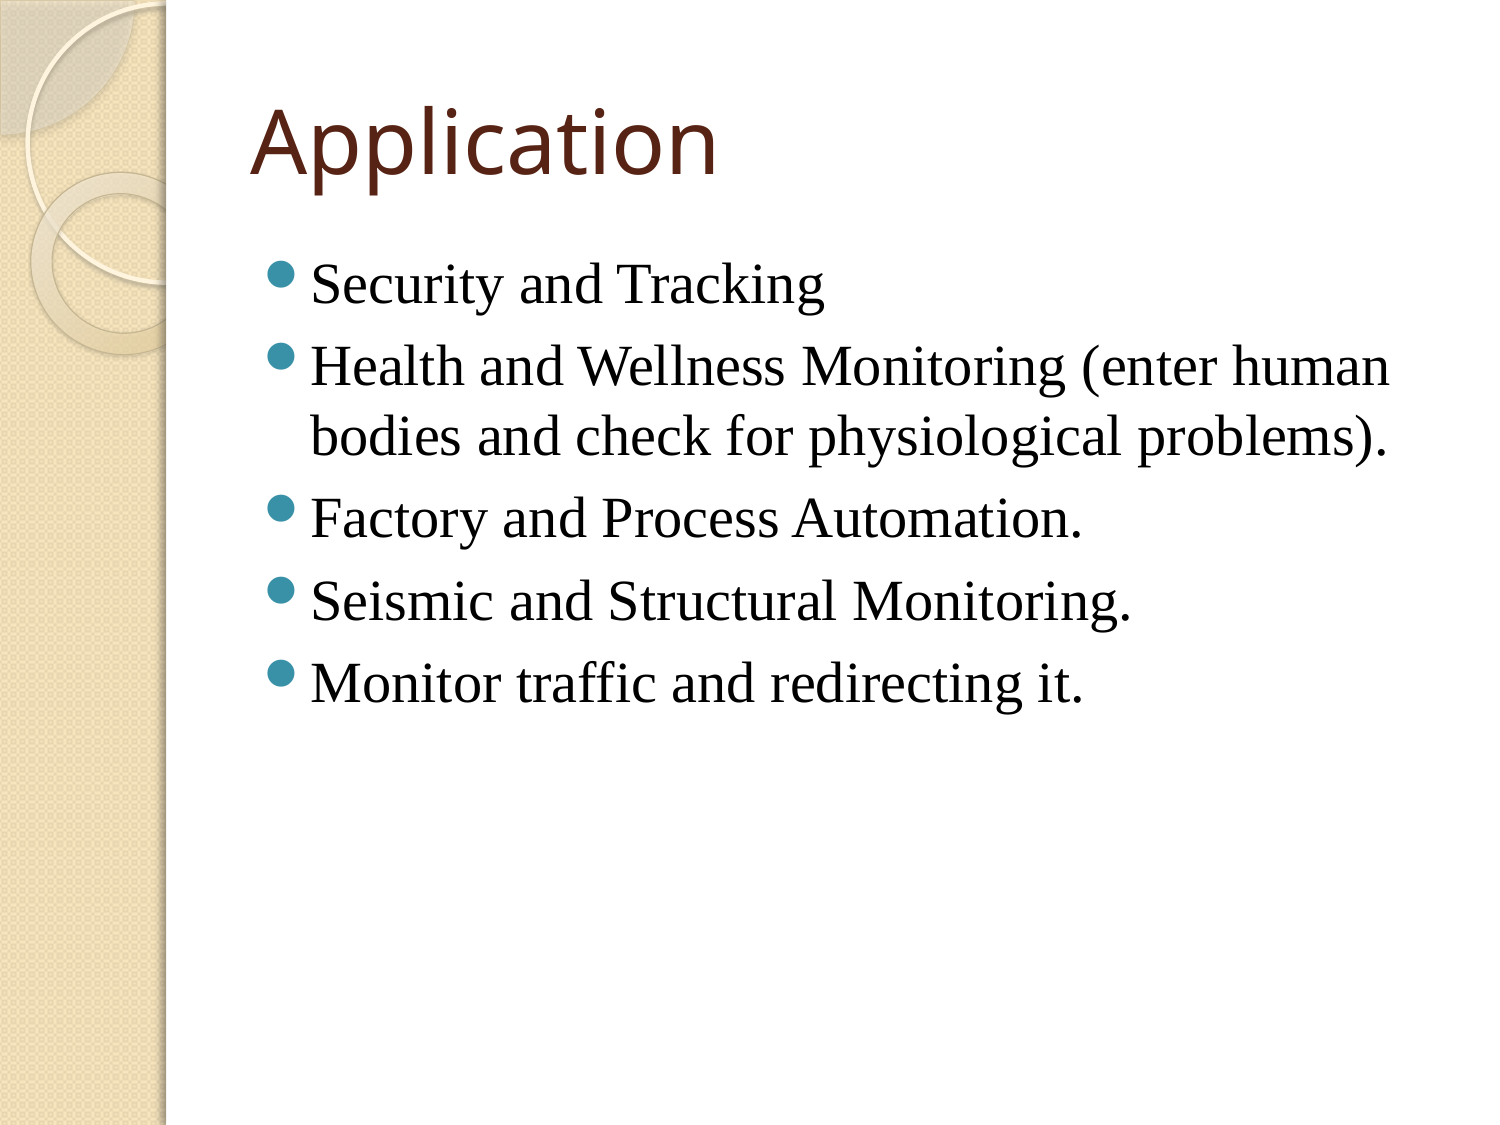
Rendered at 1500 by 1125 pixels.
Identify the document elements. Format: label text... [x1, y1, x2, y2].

title Application [235, 45, 1466, 233]
list Security and Tracking Health and Wellness Monitoring (enter human bodies and check for physiological problems). Factory and Process Automation. Seismic and Structural Monitoring. Monitor traffic and redirecting it. [235, 237, 1466, 1025]
